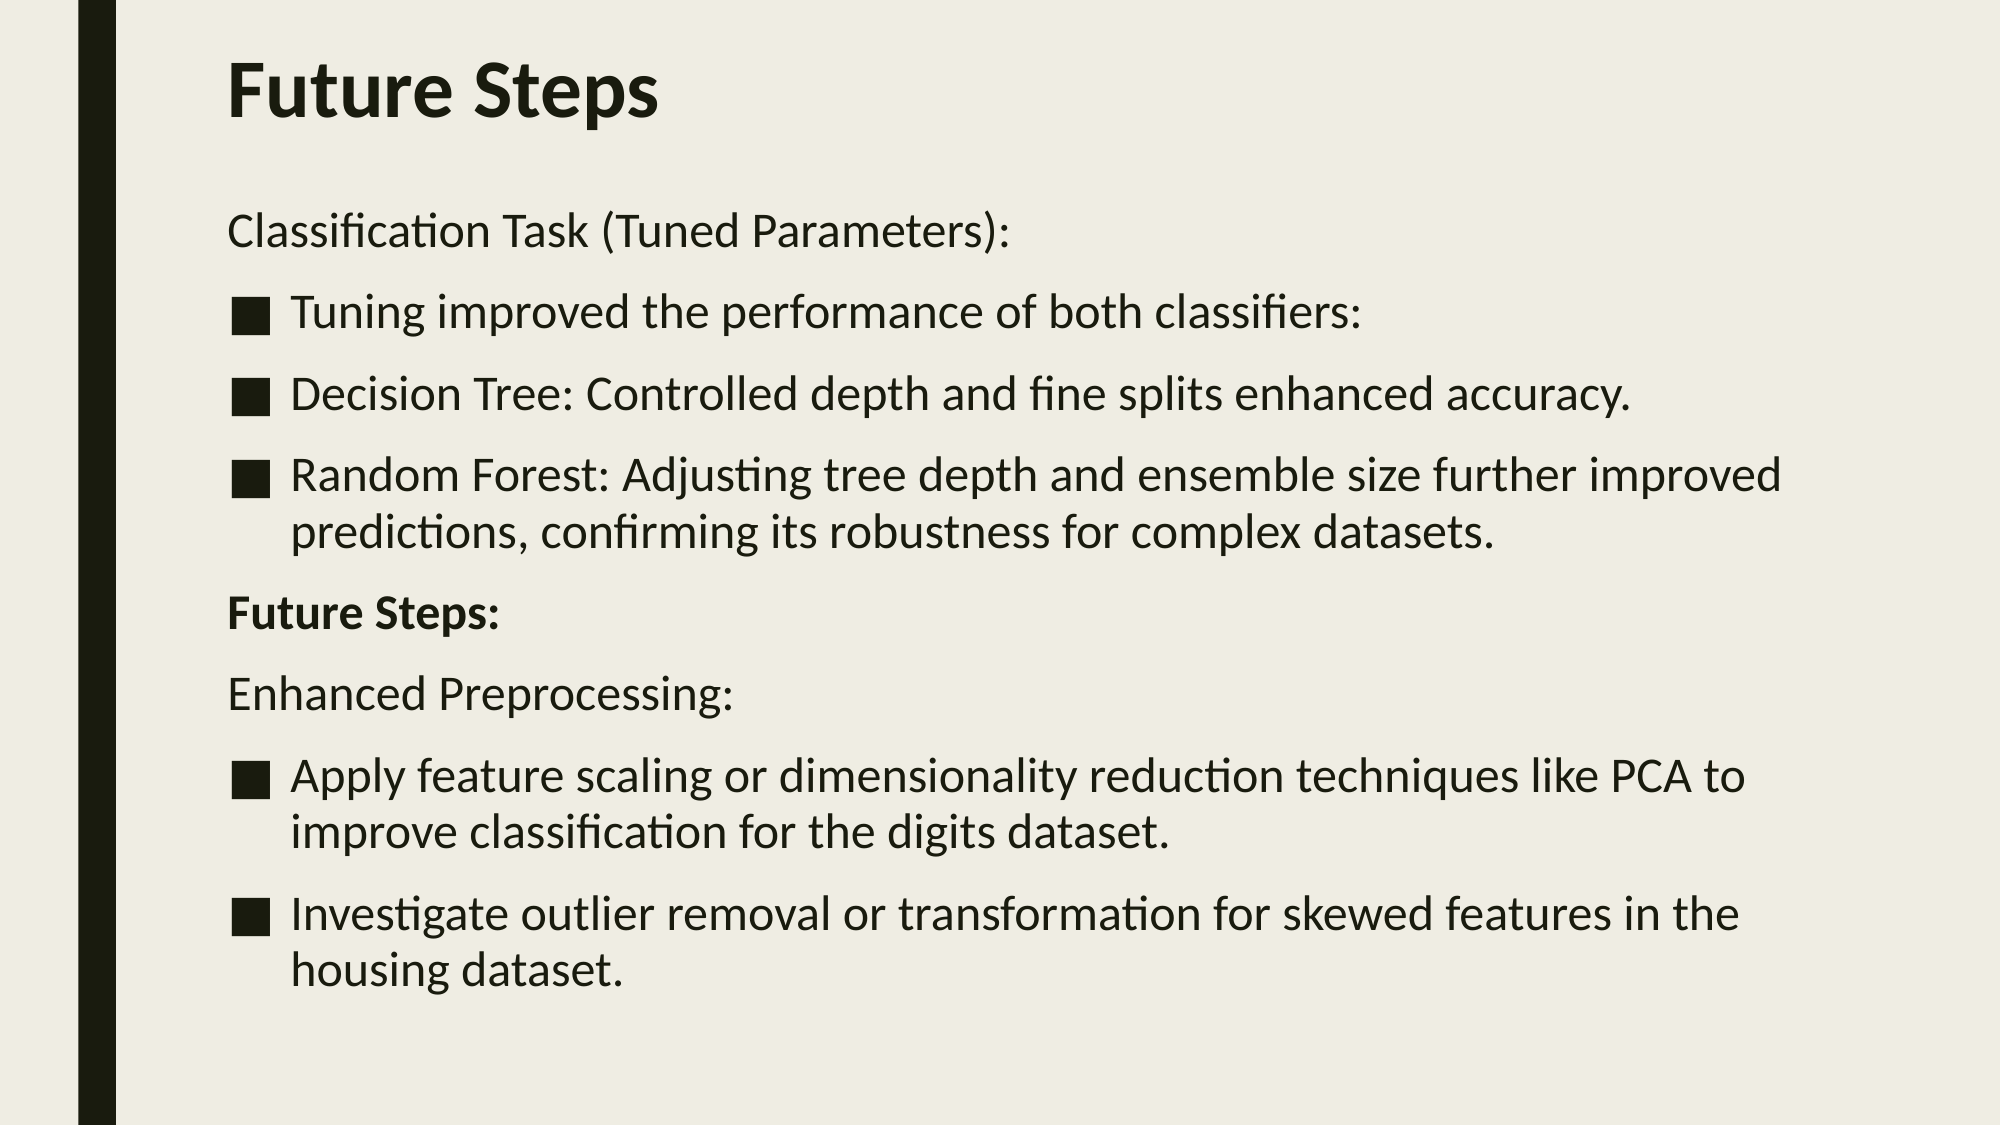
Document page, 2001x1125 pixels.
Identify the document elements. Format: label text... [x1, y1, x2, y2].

list Classification Task (Tuned Parameters): Tuning improved the performance of both classifiers: Decision Tree: Controlled depth and fine splits enhanced accuracy. Random Forest: Adjusting tree depth and ensemble size further improved predictions, confirming its robustness for complex datasets. Future Steps: Enhanced Preprocessing: Apply feature scaling or dimensionality reduction techniques like PCA to improve classification for the digits dataset. Investigate outlier removal or transformation for skewed features in the housing dataset. [212, 194, 1901, 1058]
title Future Steps [212, 38, 1788, 194]
